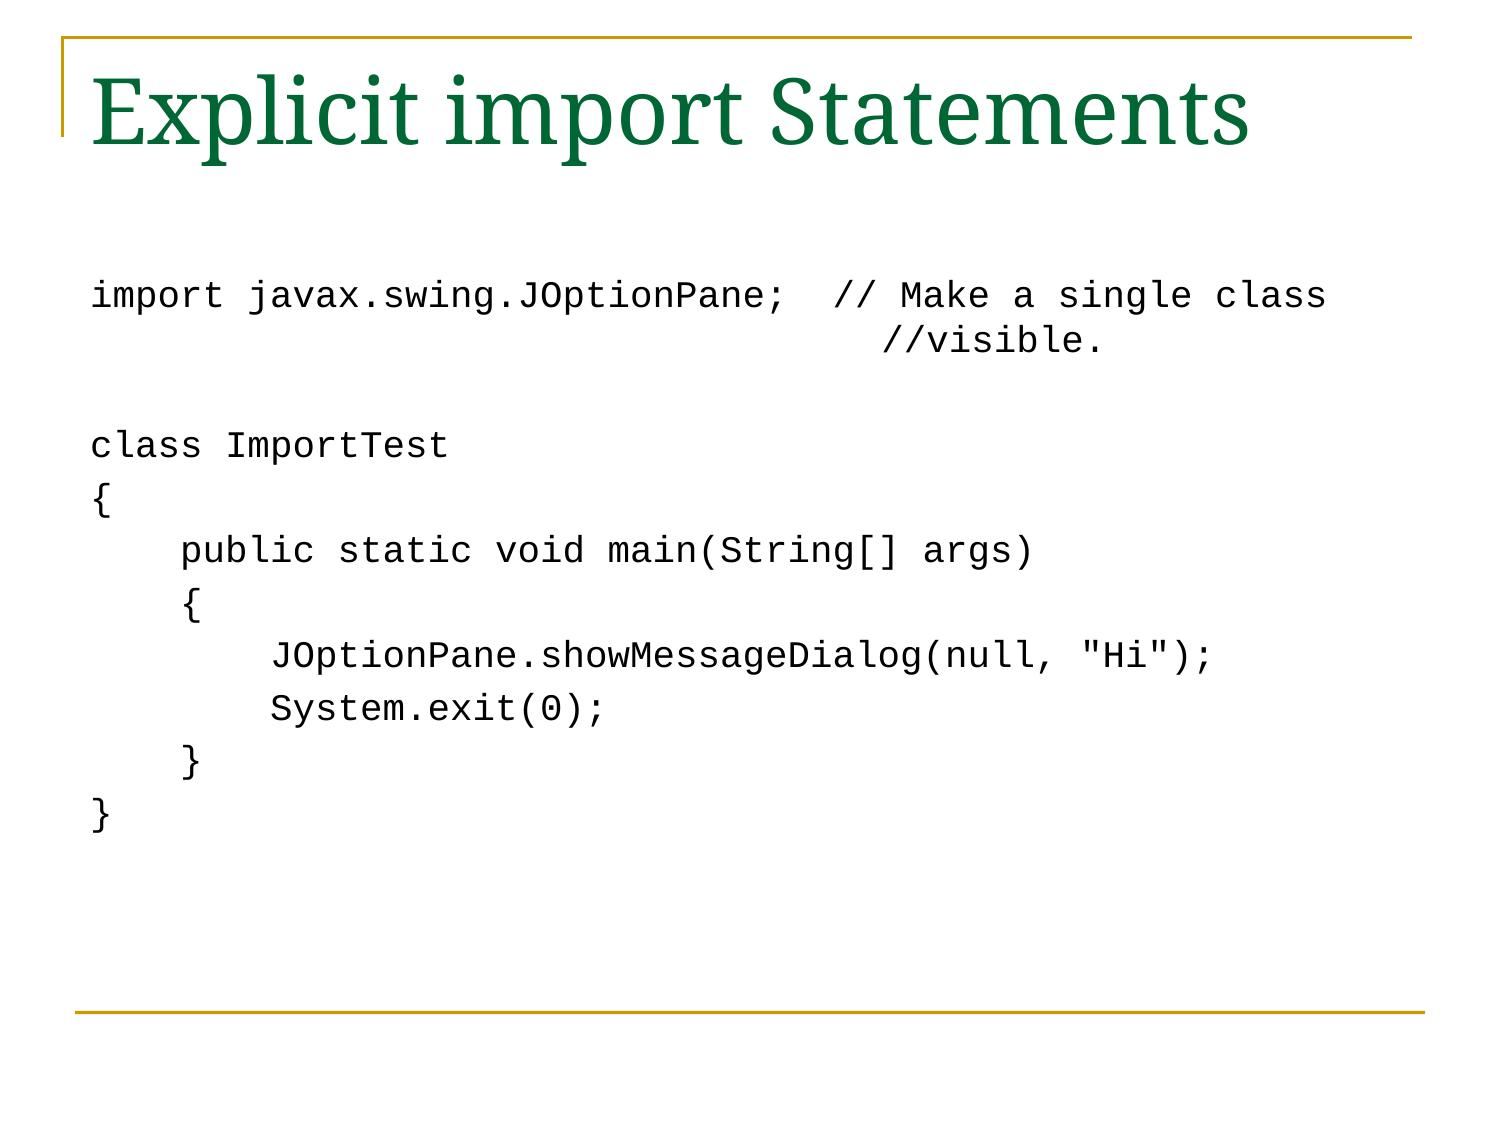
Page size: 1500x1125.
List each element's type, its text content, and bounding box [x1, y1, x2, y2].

list import javax.swing.JOptionPane; // Make a single class //visible. class ImportTest { public static void main(String[] args) { JOptionPane.showMessageDialog(null, "Hi"); System.exit(0); } } [74, 262, 1426, 1006]
title Explicit import Statements [74, 45, 1426, 233]
